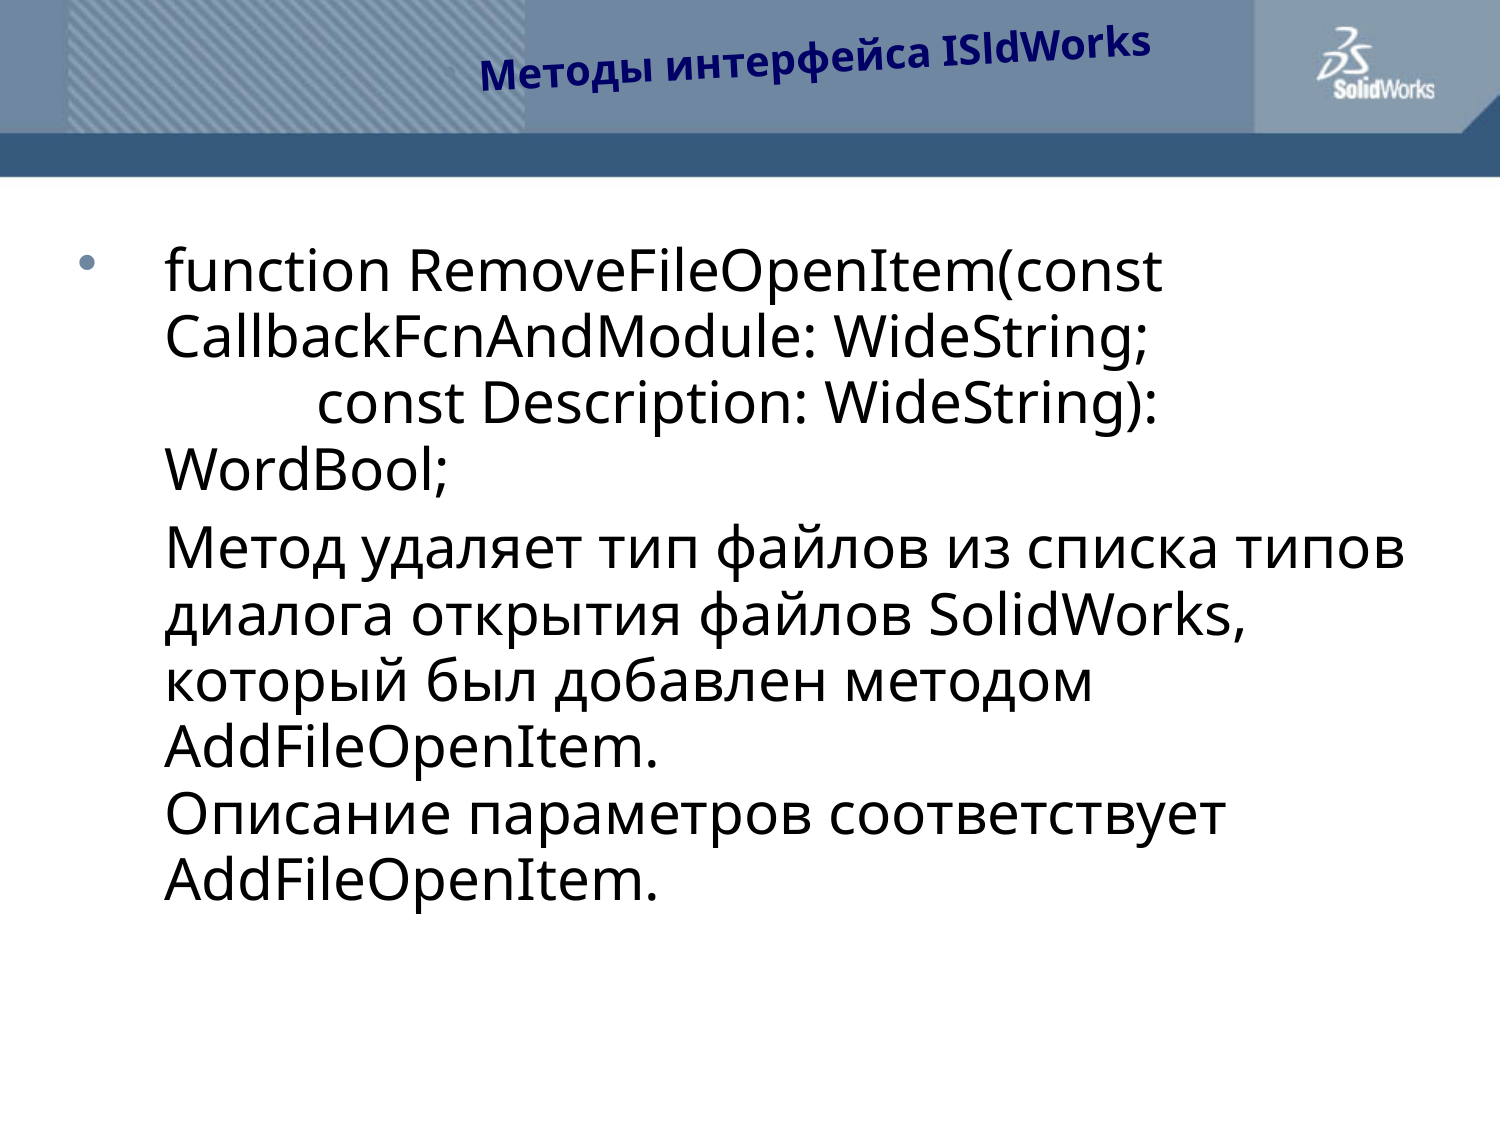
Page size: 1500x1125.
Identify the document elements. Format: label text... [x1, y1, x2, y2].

picture [0, 0, 1500, 1125]
text_box function RemoveFileOpenItem(const CallbackFcnAndModule: WideString; const Description: WideString): WordBool; Метод удаляет тип файлов из списка типов диалога открытия файлов SolidWorks, который был добавлен методом AddFileOpenItem. Описание параметров соответствует AddFileOpenItem. [62, 148, 1459, 1029]
text_box Методы интерфейса ISldWorks [426, 8, 1168, 112]
